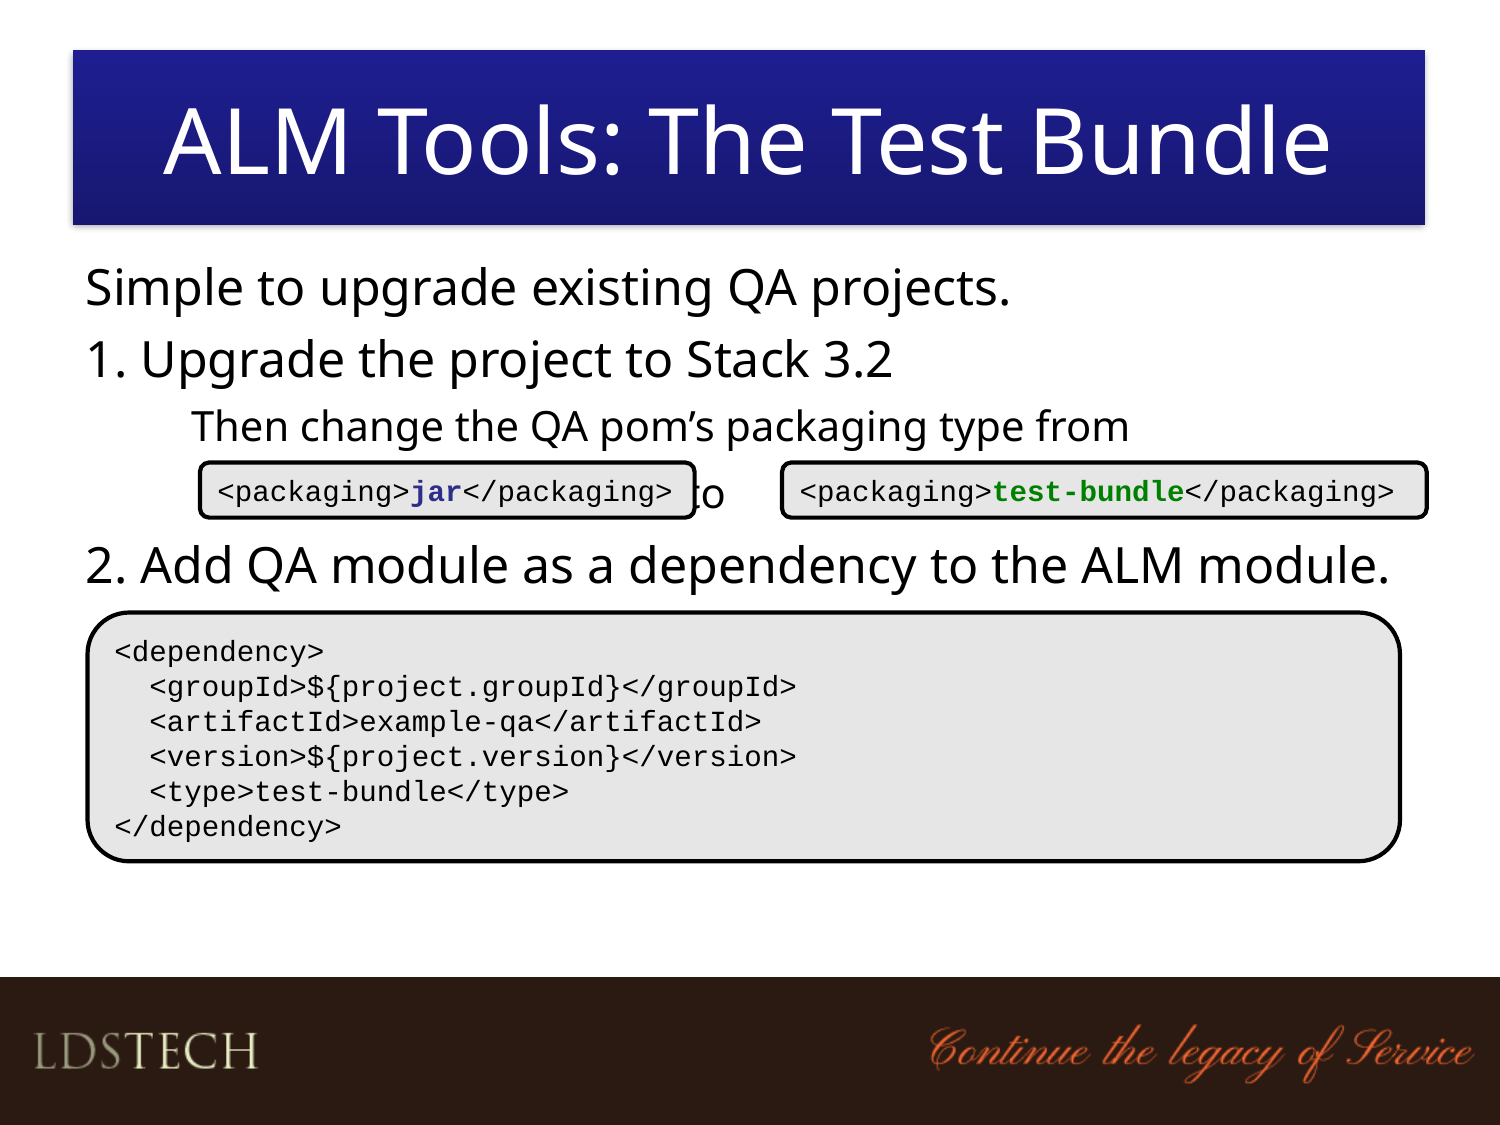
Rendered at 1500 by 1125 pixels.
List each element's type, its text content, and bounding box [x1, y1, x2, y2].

text_box <packaging>jar</packaging> [197, 460, 697, 520]
title ALM Tools: The Test Bundle [73, 50, 1425, 225]
picture [0, 977, 1500, 1125]
text_box <packaging>test-bundle</packaging> [779, 460, 1429, 520]
list Simple to upgrade existing QA projects. 1. Upgrade the project to Stack 3.2 Then change the QA pom’s packaging type from to 2. Add QA module as a dependency to the ALM module. [75, 249, 1425, 938]
text_box <dependency> <groupId>${project.groupId}</groupId> <artifactId>example-qa</artifactId> <version>${project.version}</version> <type>test-bundle</type> </dependency> [85, 610, 1403, 864]
